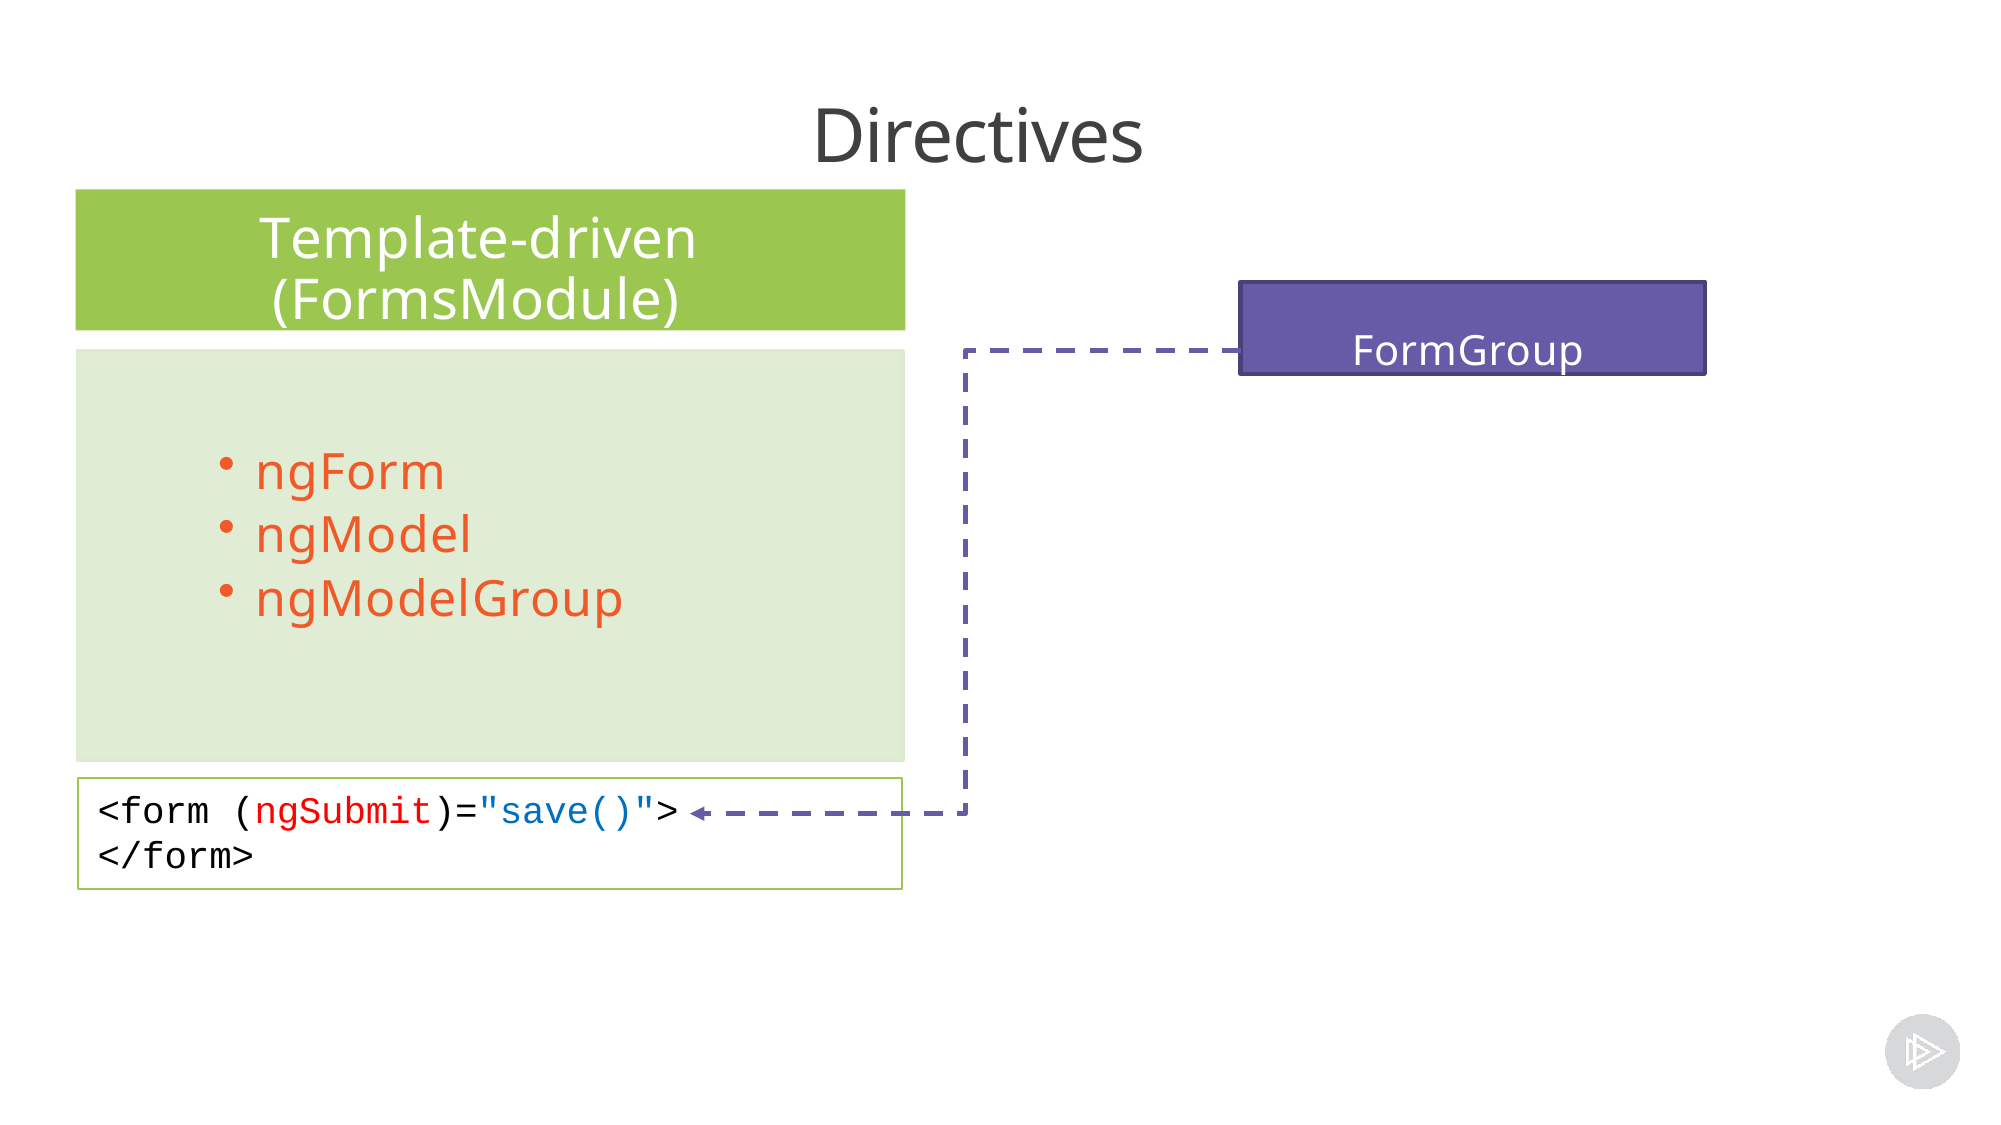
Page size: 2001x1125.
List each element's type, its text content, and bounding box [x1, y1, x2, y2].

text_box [689, 348, 1244, 822]
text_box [75, 348, 687, 763]
text_box <form (ngSubmit)="save()"> </form> [95, 784, 683, 877]
text_box Template-driven (FormsModule) [75, 189, 906, 331]
text_box [77, 778, 902, 890]
title Directives [808, 85, 1177, 276]
text_box FormGroup [1240, 281, 1705, 374]
list ngForm ngModel ngModelGroup [192, 427, 1711, 1078]
picture [1885, 1014, 1960, 1089]
